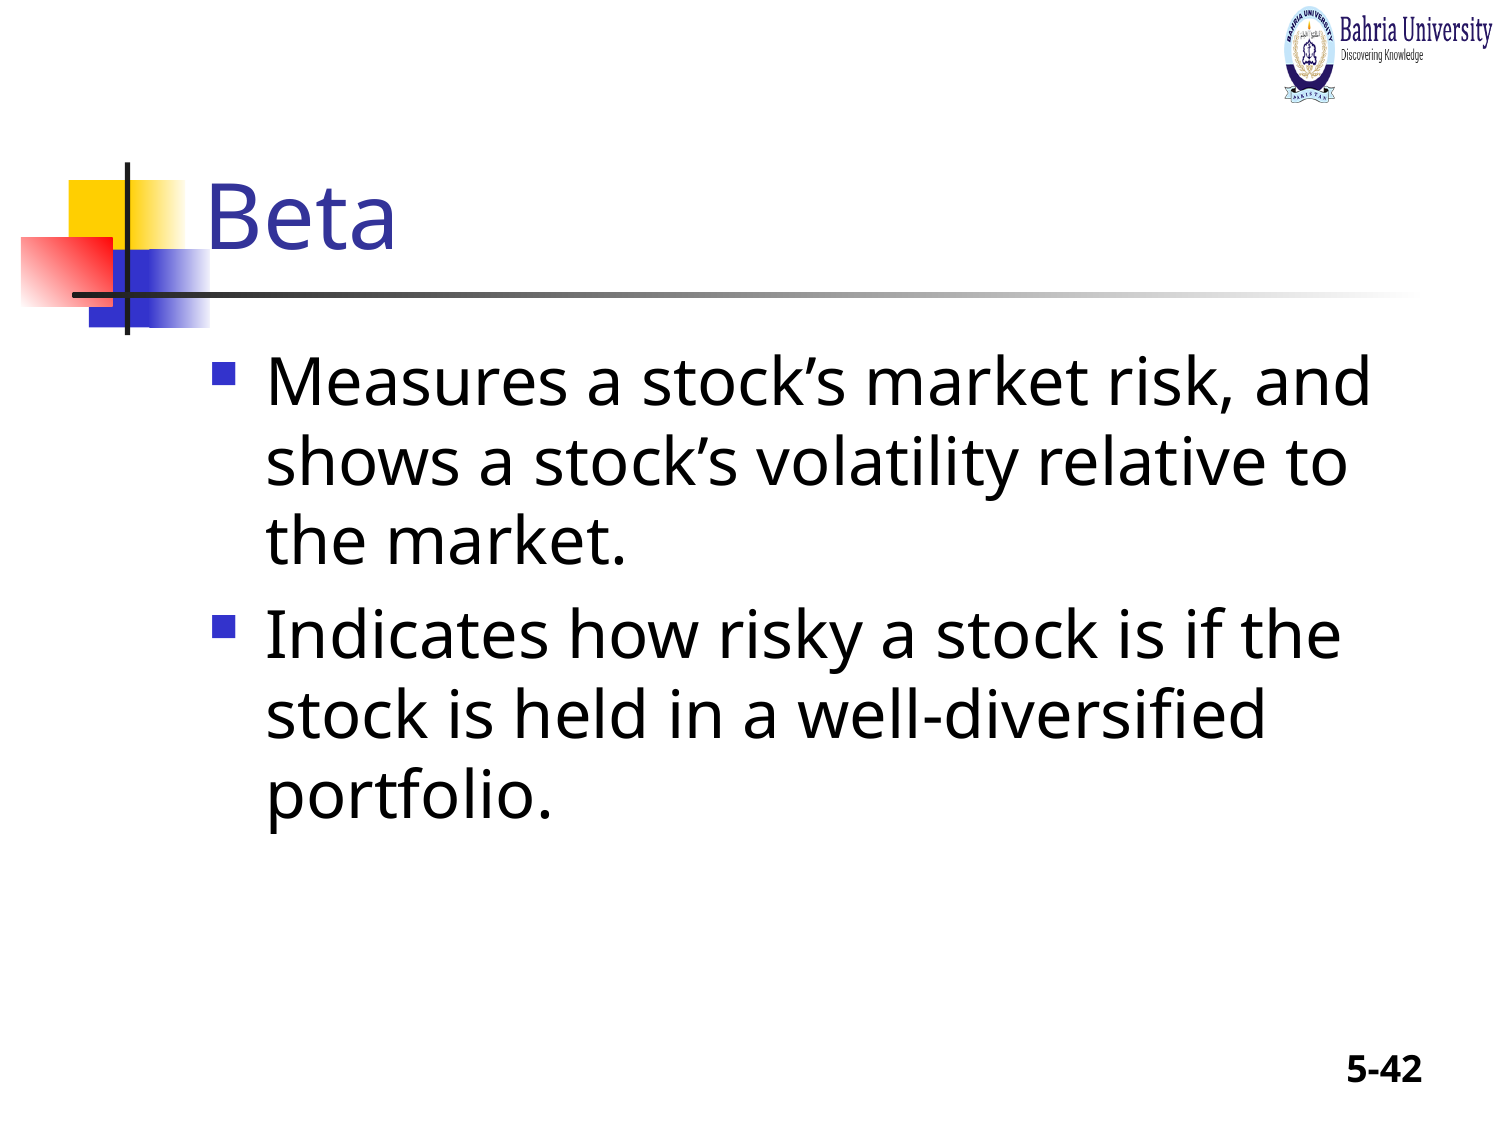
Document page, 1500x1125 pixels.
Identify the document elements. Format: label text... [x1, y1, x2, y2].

title Beta [188, 35, 1468, 275]
list Measures a stock’s market risk, and shows a stock’s volatility relative to the market. Indicates how risky a stock is if the stock is held in a well-diversified portfolio. [193, 331, 1469, 1006]
picture [1284, 6, 1500, 103]
